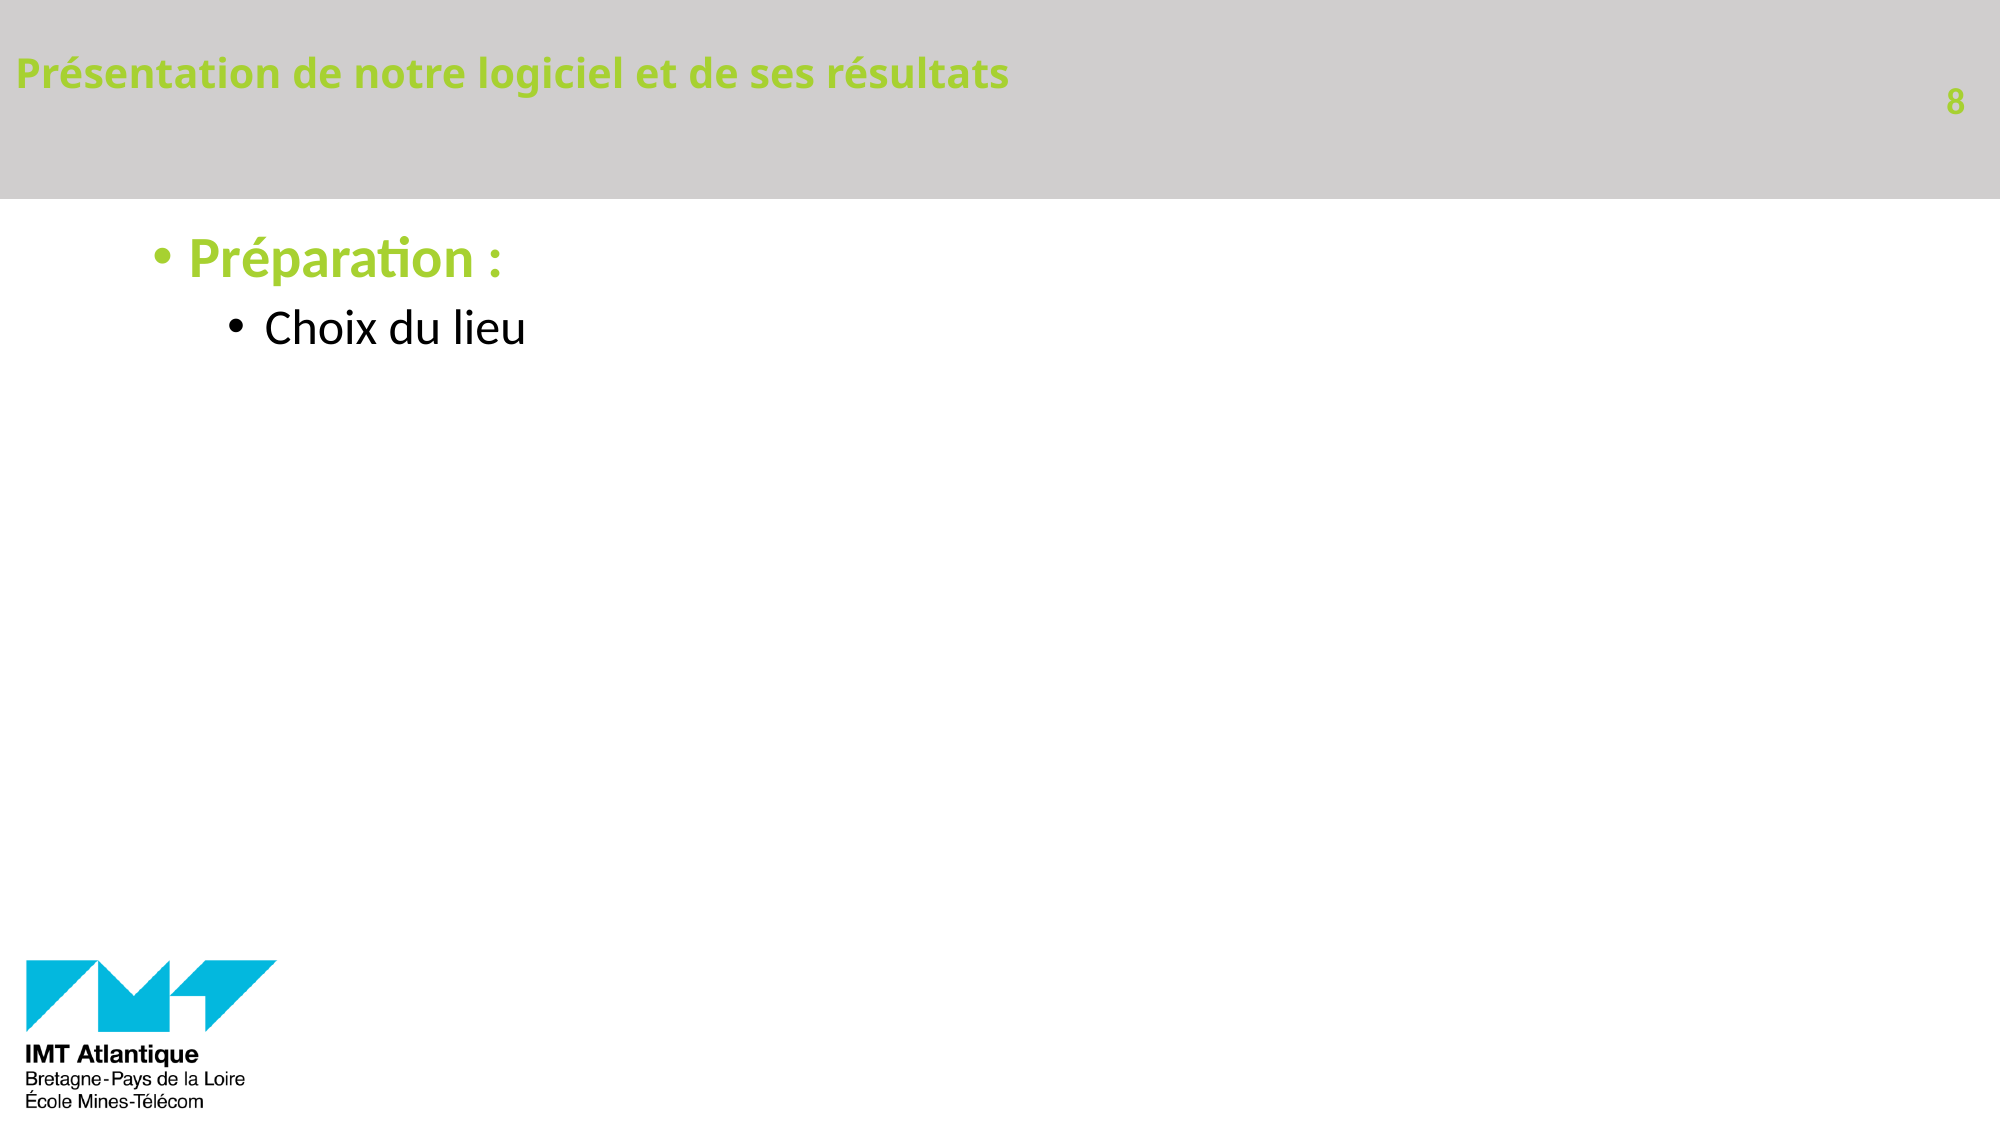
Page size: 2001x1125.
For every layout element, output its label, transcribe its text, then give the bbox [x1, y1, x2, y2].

title Présentation de notre logiciel et de ses résultats [0, 0, 2000, 199]
picture [22, 955, 281, 1114]
list Préparation : Choix du lieu [137, 220, 1863, 934]
slide_number 8 [1530, 69, 1981, 130]
